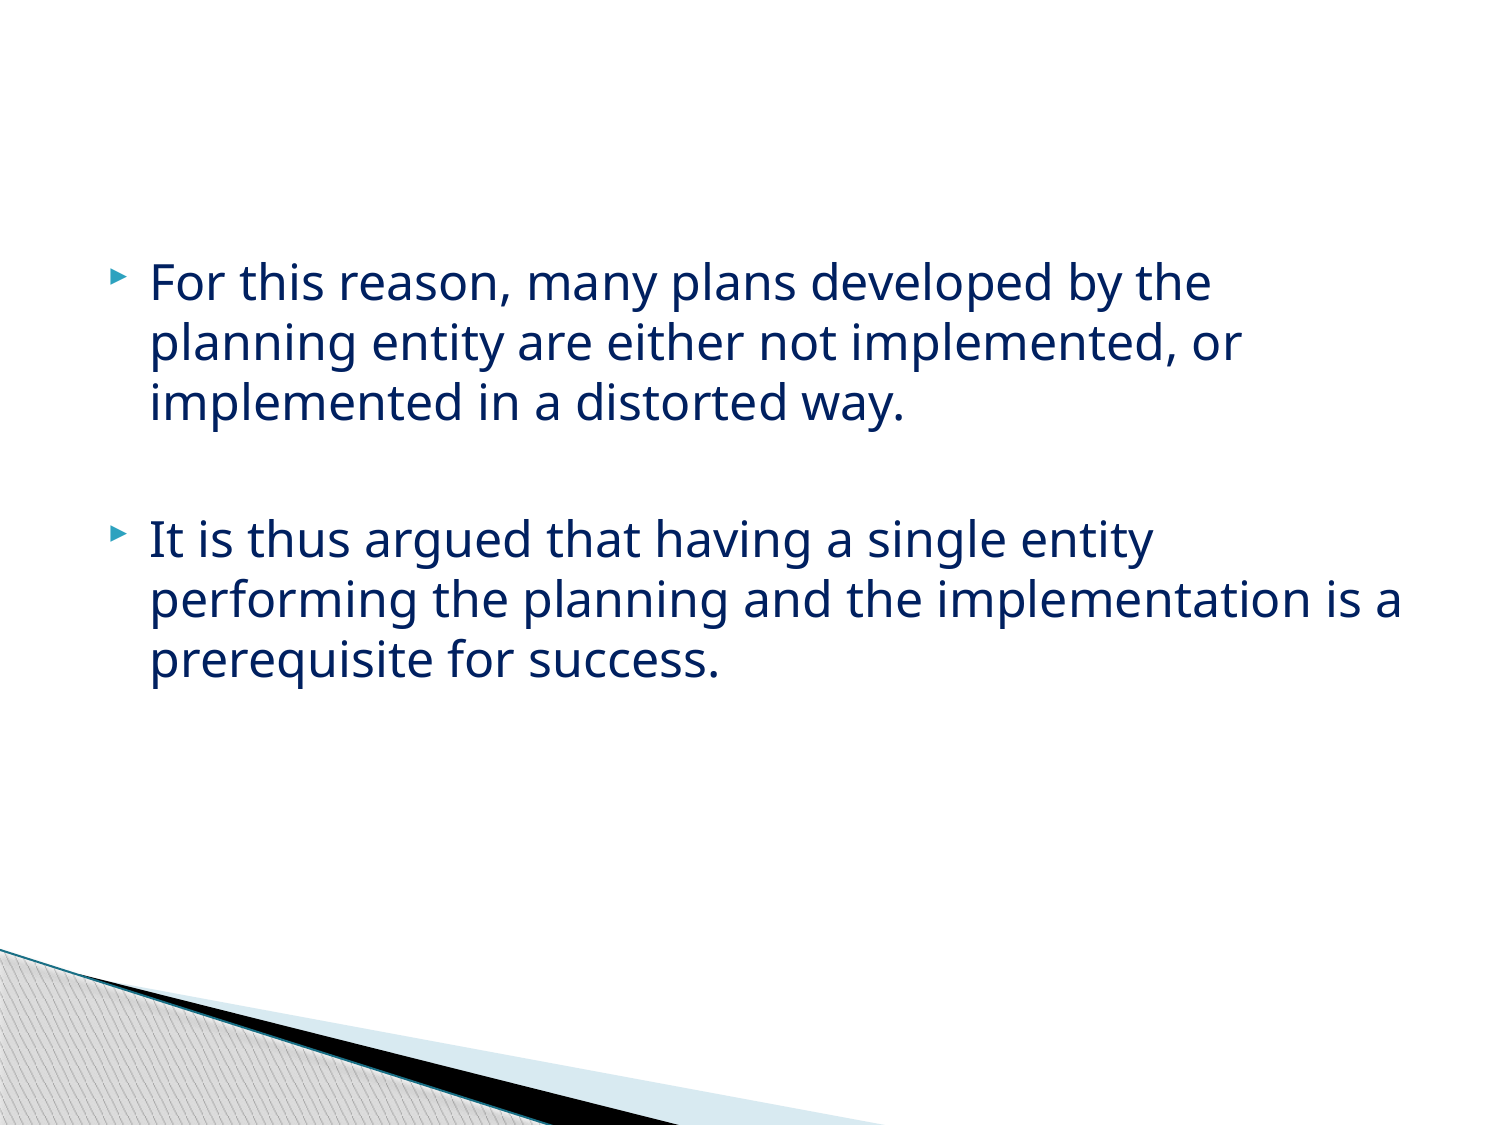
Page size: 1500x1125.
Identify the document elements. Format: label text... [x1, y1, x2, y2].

list For this reason, many plans developed by the planning entity are either not implemented, or implemented in a distorted way. It is thus argued that having a single entity performing the planning and the implementation is a prerequisite for success. [75, 243, 1425, 986]
